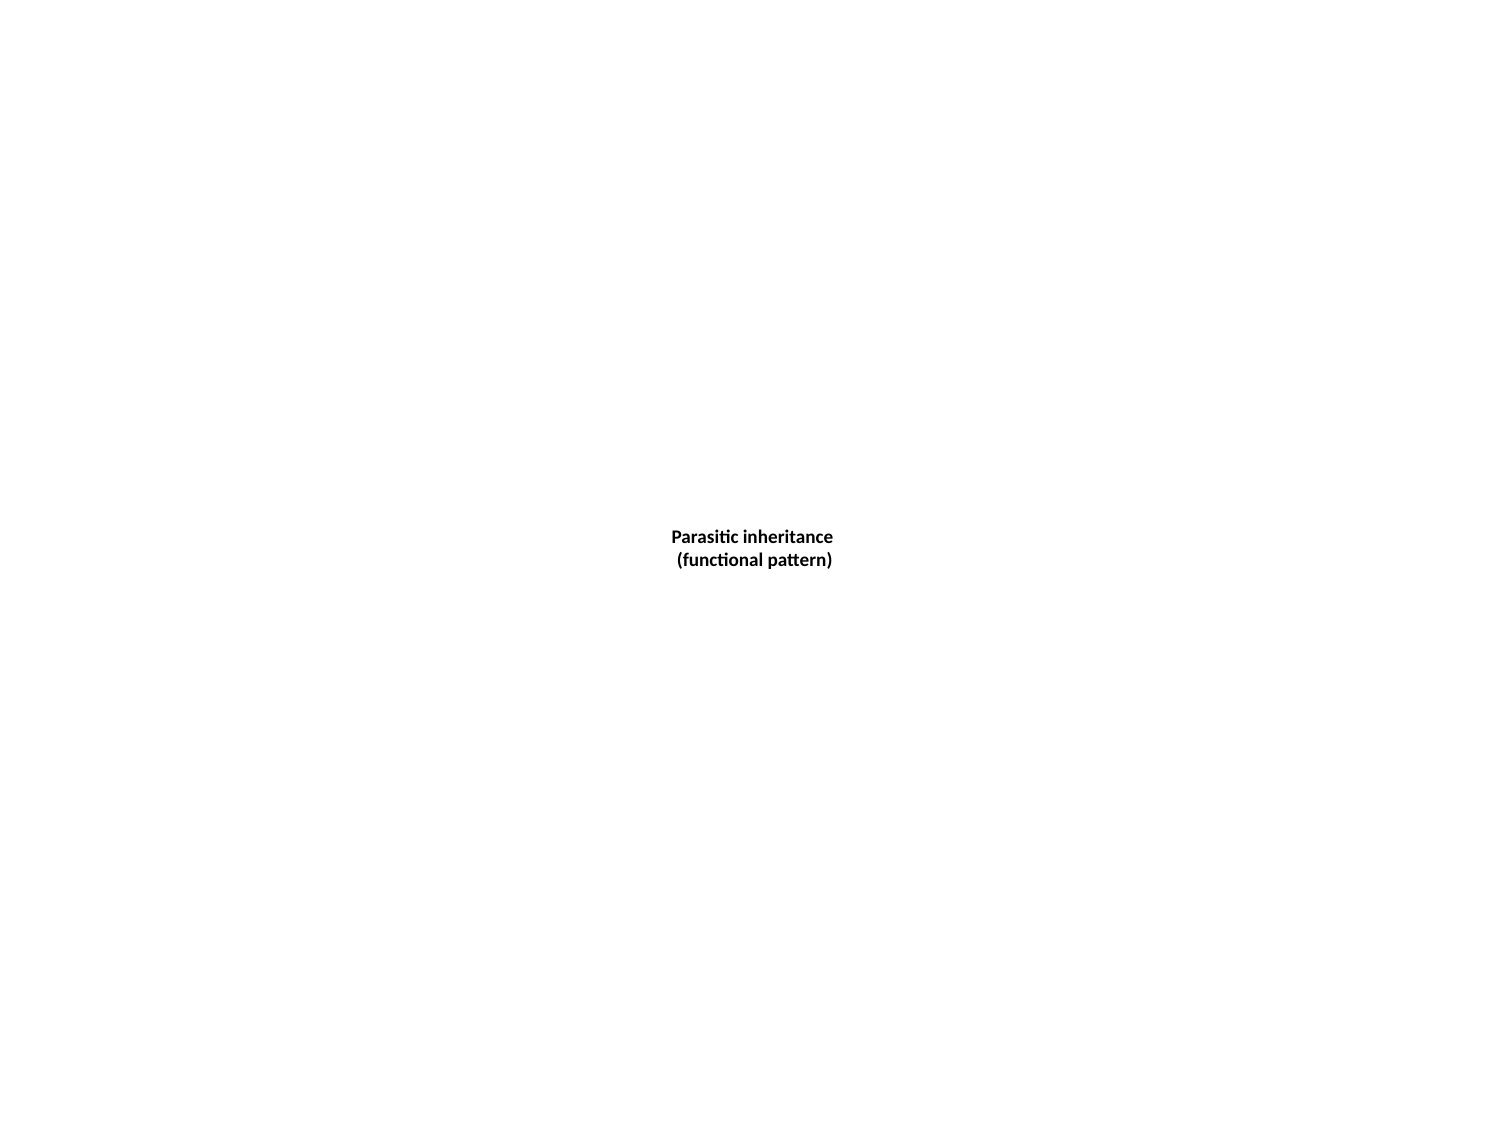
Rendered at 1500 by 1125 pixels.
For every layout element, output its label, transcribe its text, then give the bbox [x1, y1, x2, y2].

title Parasitic inheritance (functional pattern) [117, 515, 1393, 603]
